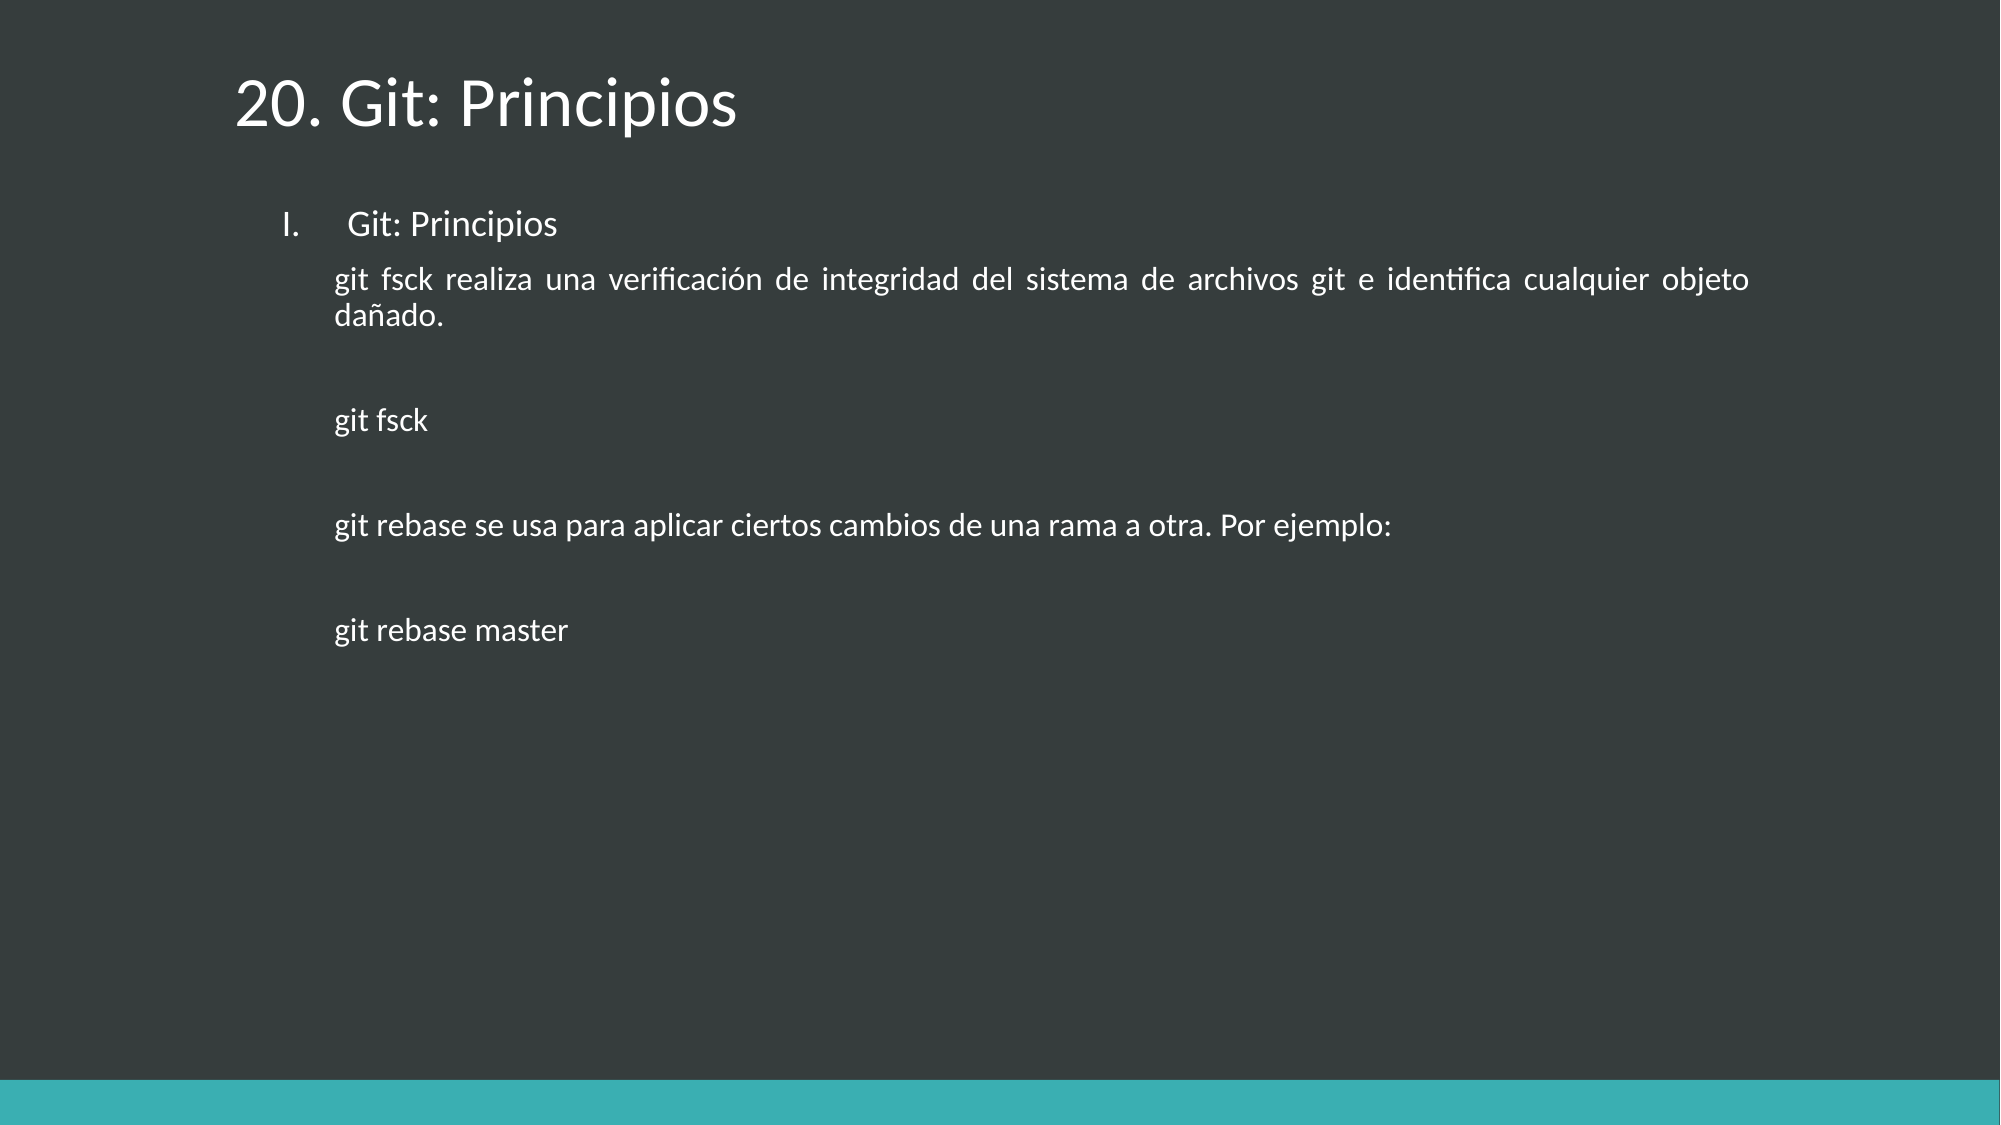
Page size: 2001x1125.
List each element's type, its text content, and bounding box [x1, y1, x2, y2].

list Git: Principios git fsck realiza una verificación de integridad del sistema de archivos git e identifica cualquier objeto dañado. git fsck git rebase se usa para aplicar ciertos cambios de una rama a otra. Por ejemplo: git rebase master [206, 196, 1767, 1020]
title 20. Git: Principios [219, 18, 1780, 150]
